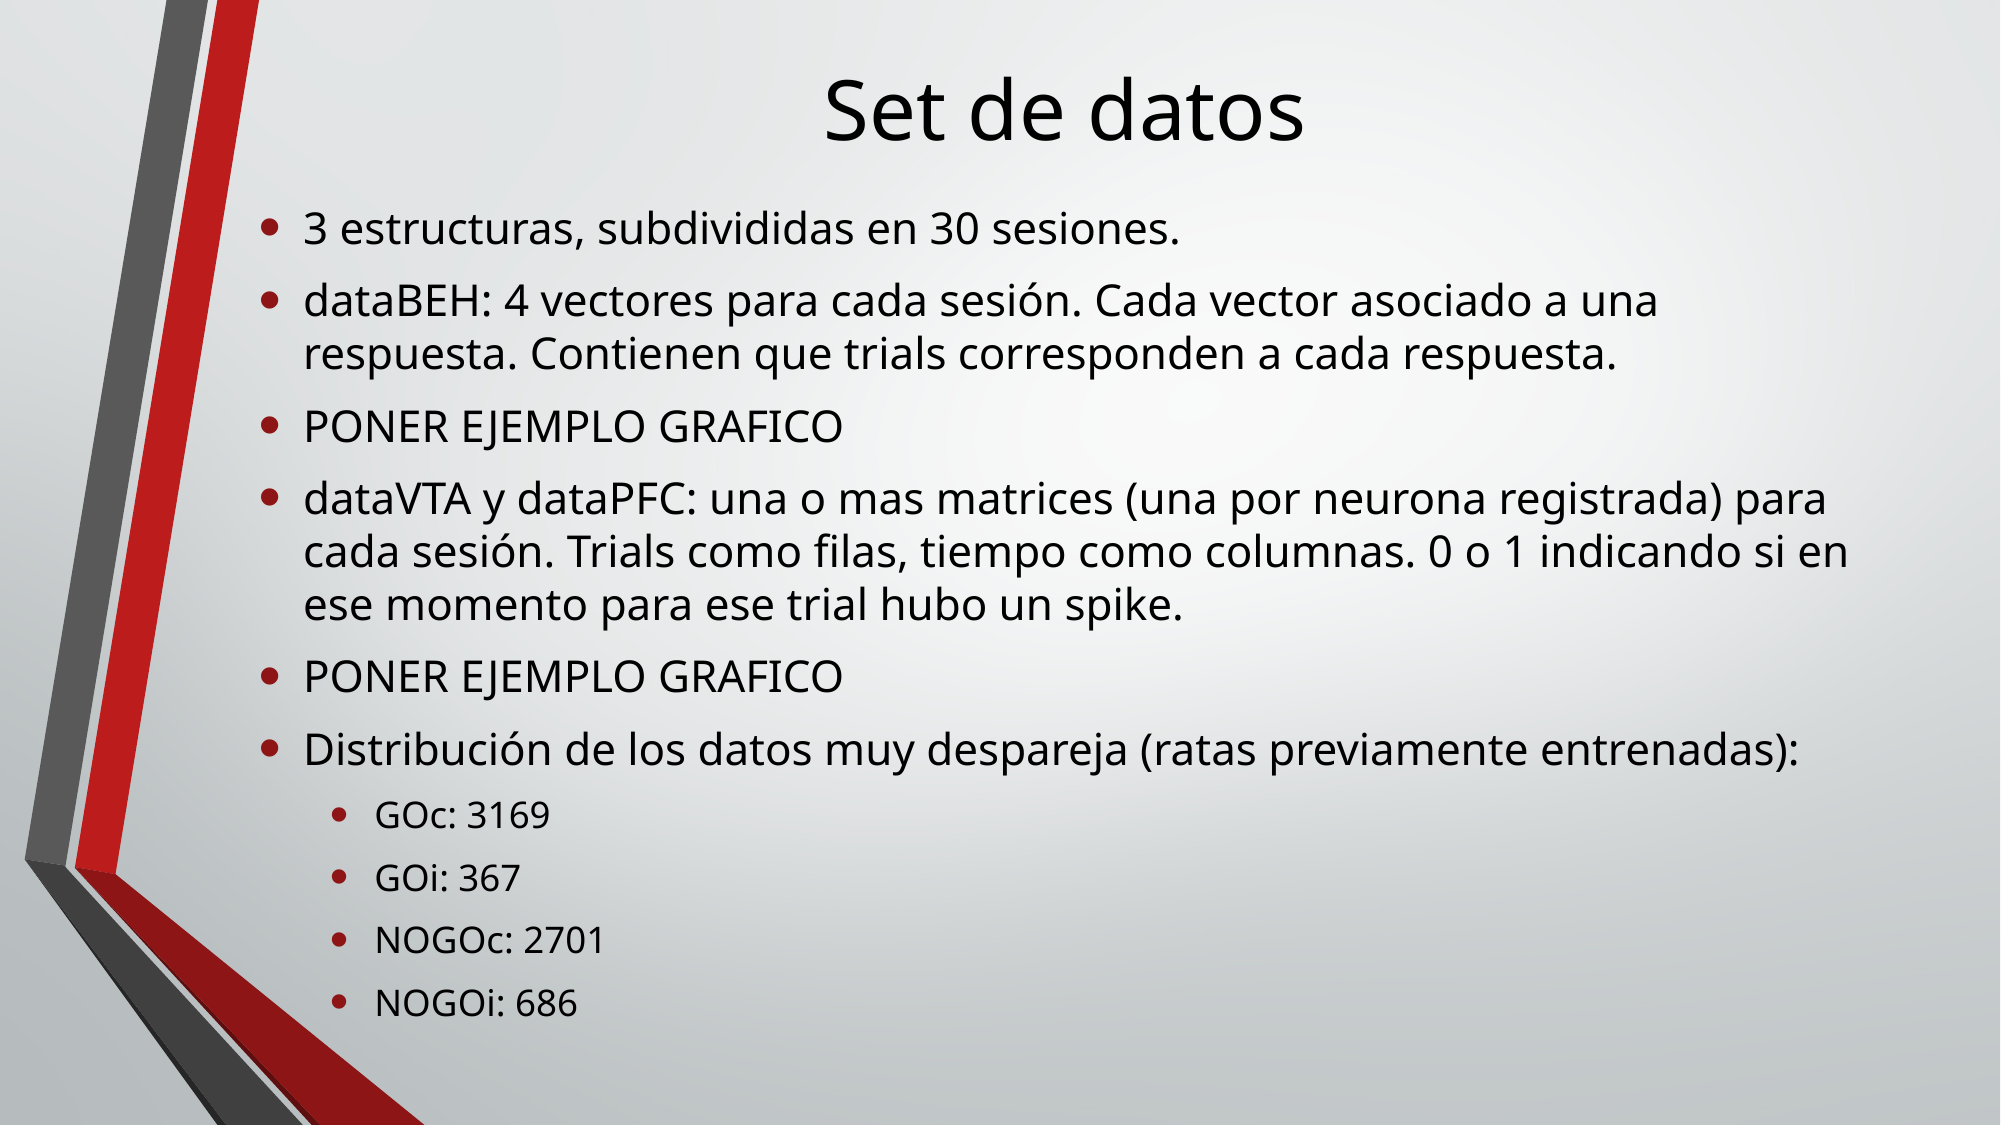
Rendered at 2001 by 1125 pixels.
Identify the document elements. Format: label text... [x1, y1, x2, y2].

title Set de datos [243, 0, 1887, 192]
list 3 estructuras, subdivididas en 30 sesiones. dataBEH: 4 vectores para cada sesión. Cada vector asociado a una respuesta. Contienen que trials corresponden a cada respuesta. PONER EJEMPLO GRAFICO dataVTA y dataPFC: una o mas matrices (una por neurona registrada) para cada sesión. Trials como filas, tiempo como columnas. 0 o 1 indicando si en ese momento para ese trial hubo un spike. PONER EJEMPLO GRAFICO Distribución de los datos muy despareja (ratas previamente entrenadas): GOc: 3169 GOi: 367 NOGOc: 2701 NOGOi: 686 [243, 192, 1887, 1032]
